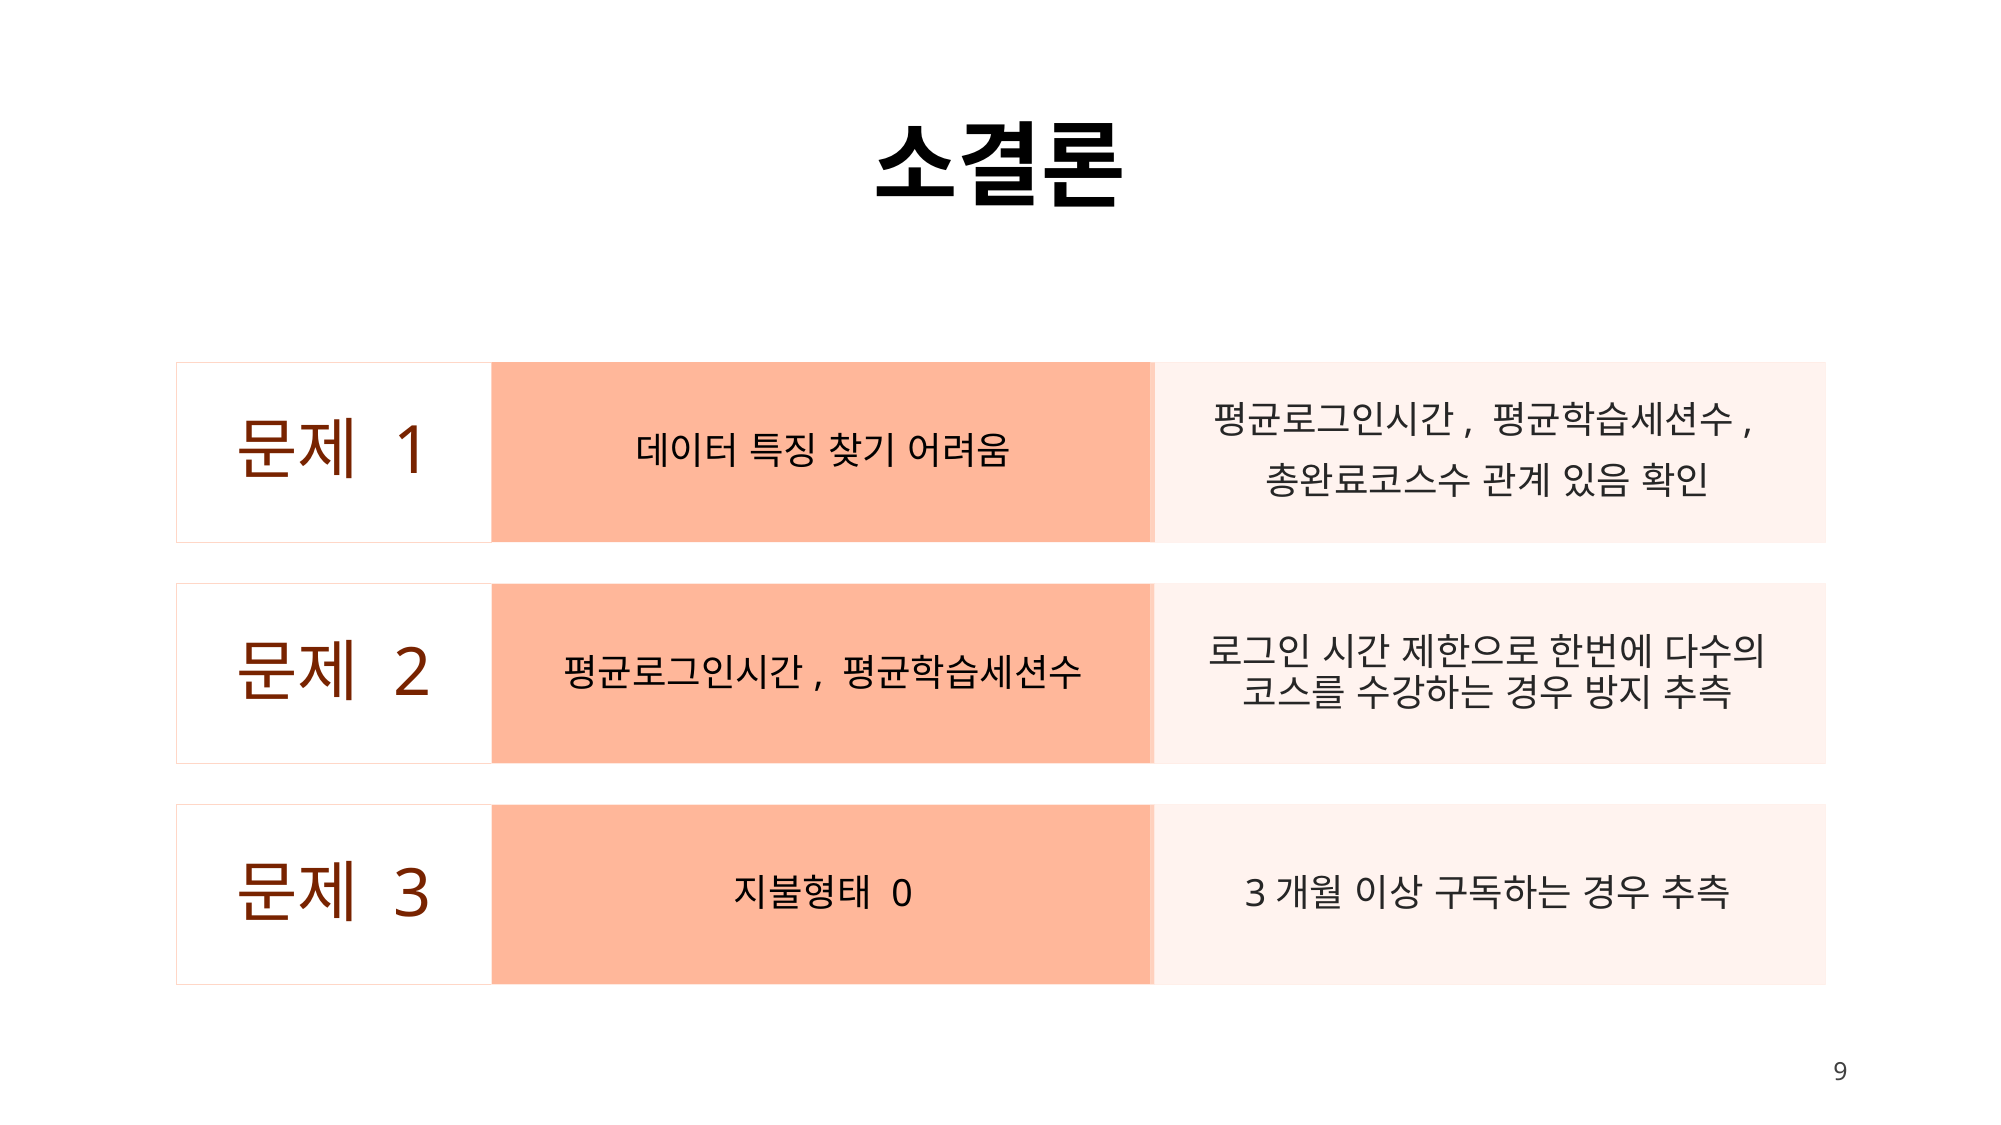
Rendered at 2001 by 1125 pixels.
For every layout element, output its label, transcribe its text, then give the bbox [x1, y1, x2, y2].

title 소결론 [137, 59, 1863, 278]
list 지불형태 0 [491, 804, 1150, 985]
list 데이터 특징 찾기 어려움 [491, 362, 1150, 543]
list 문제 2 [176, 583, 491, 764]
list 문제 3 [176, 804, 491, 985]
list 문제 1 [176, 362, 491, 543]
list 로그인 시간 제한으로 한번에 다수의 코스를 수강하는 경우 방지 추측 [1150, 583, 1826, 764]
slide_number 9 [1412, 1042, 1863, 1103]
list 3개월 이상 구독하는 경우 추측 [1150, 804, 1826, 985]
list 평균로그인시간, 평균학습세션수 [491, 583, 1150, 764]
list 평균로그인시간, 평균학습세션수, 총완료코스수 관계 있음 확인 [1150, 362, 1826, 543]
